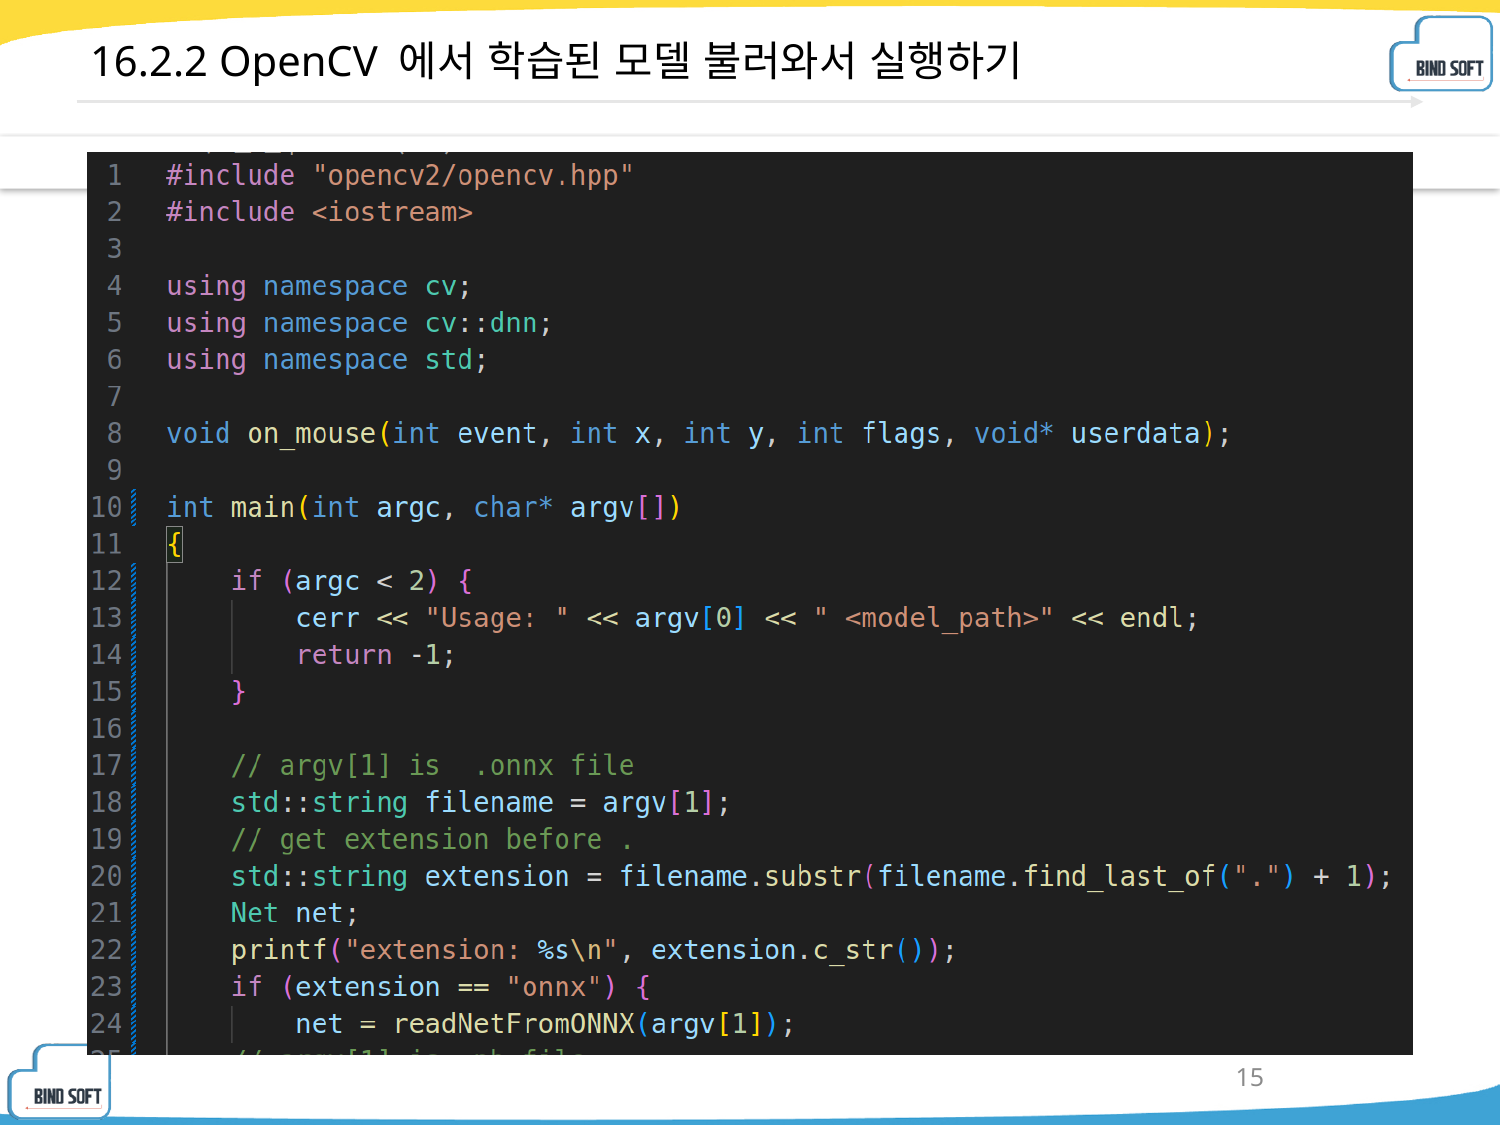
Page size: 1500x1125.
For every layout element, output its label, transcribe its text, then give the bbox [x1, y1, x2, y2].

picture [0, 0, 1500, 96]
slide_number 15 [1074, 1054, 1425, 1103]
title 16.2.2 OpenCV 에서 학습된 모델 불러와서 실행하기 [75, 11, 1425, 108]
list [87, 152, 1413, 1055]
picture [0, 1003, 1500, 1125]
